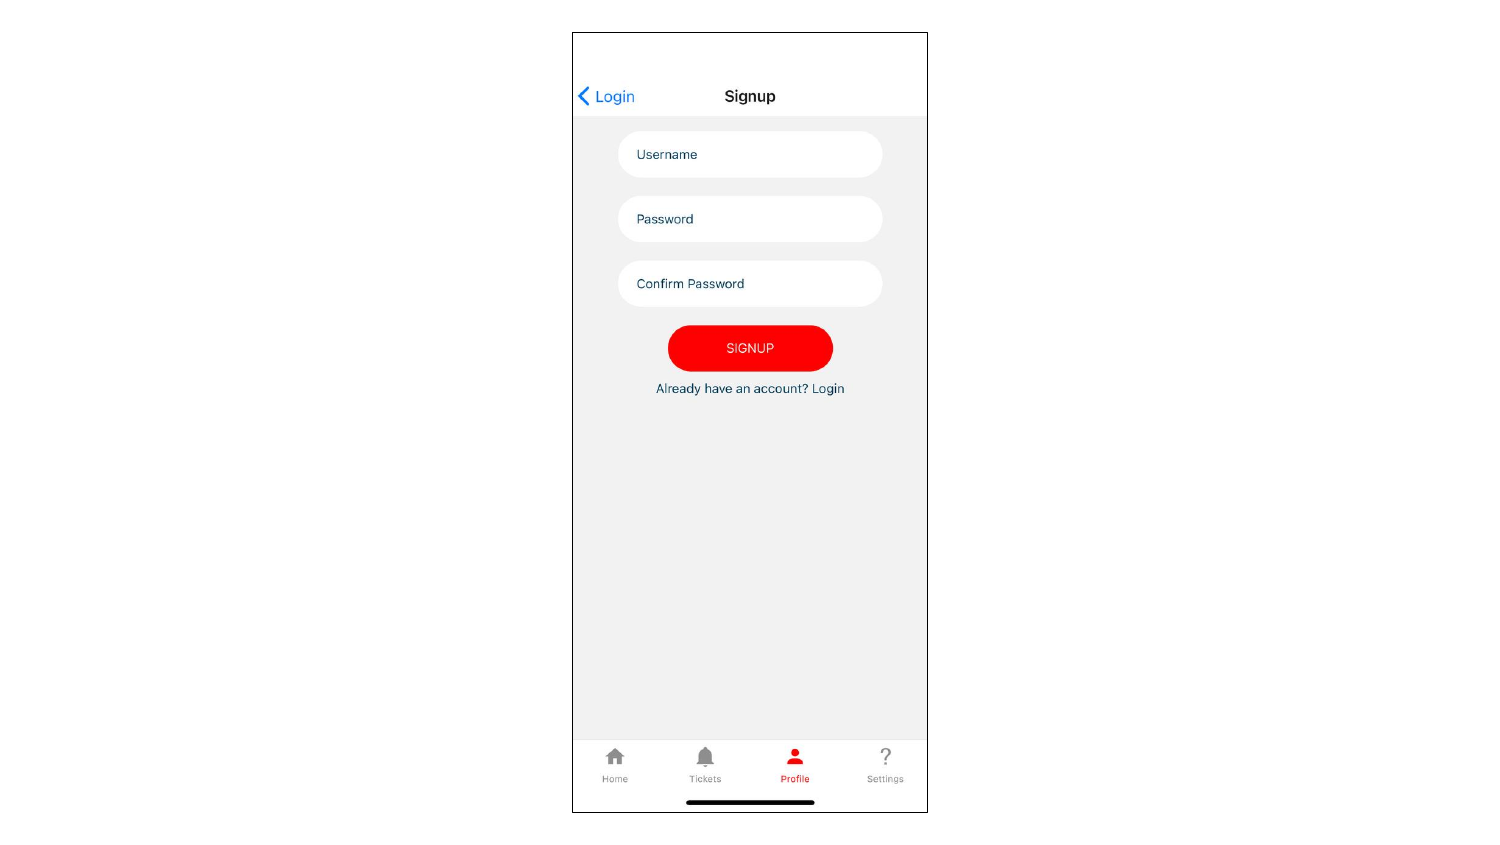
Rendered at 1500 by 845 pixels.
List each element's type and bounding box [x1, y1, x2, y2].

picture [572, 32, 928, 812]
